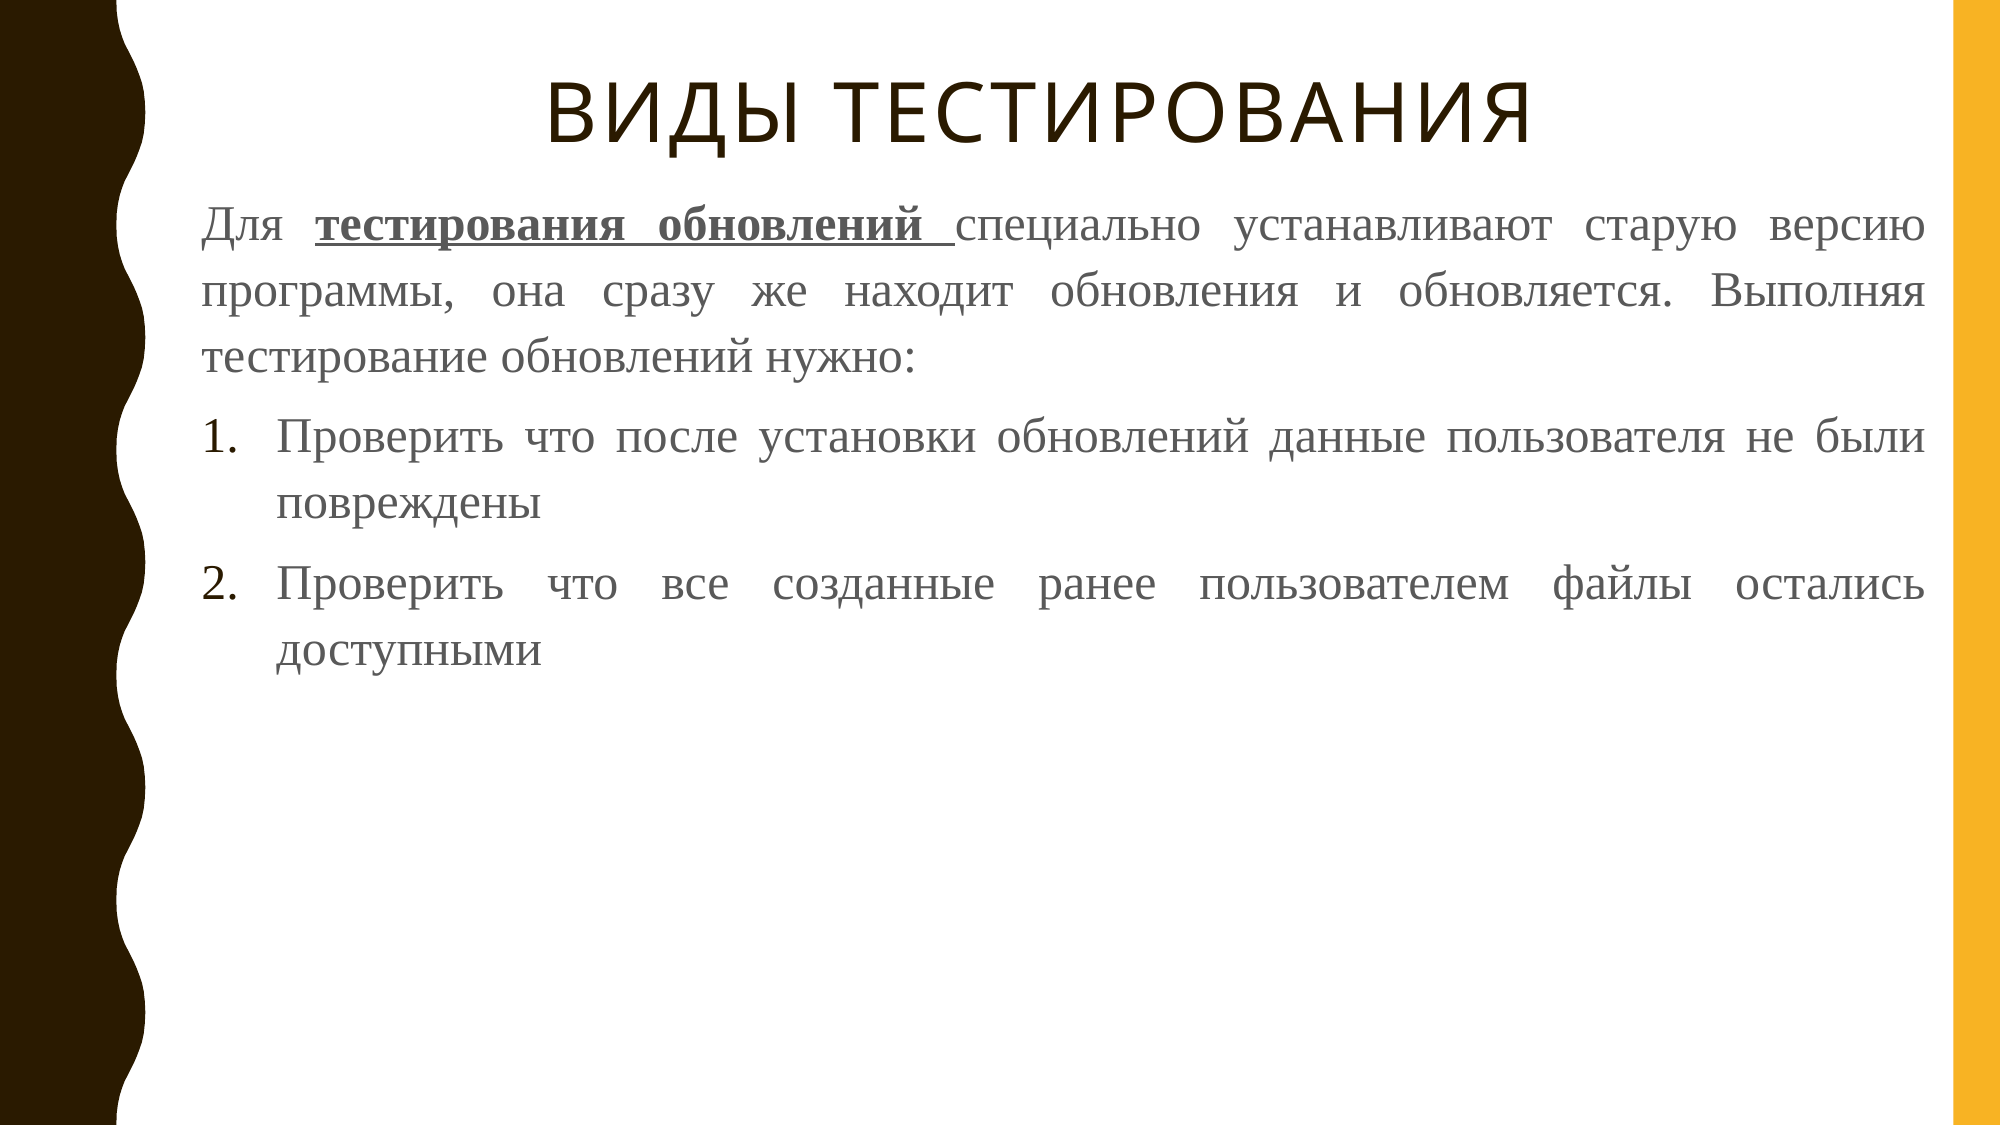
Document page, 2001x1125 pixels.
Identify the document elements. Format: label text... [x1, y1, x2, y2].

title Виды тестирования [205, 62, 1875, 176]
list Для тестирования обновлений специально устанавливают старую версию программы, она сразу же находит обновления и обновляется. Выполняя тестирование обновлений нужно: Проверить что после установки обновлений данные пользователя не были повреждены Проверить что все созданные ранее пользователем файлы остались доступными [186, 176, 1942, 1091]
